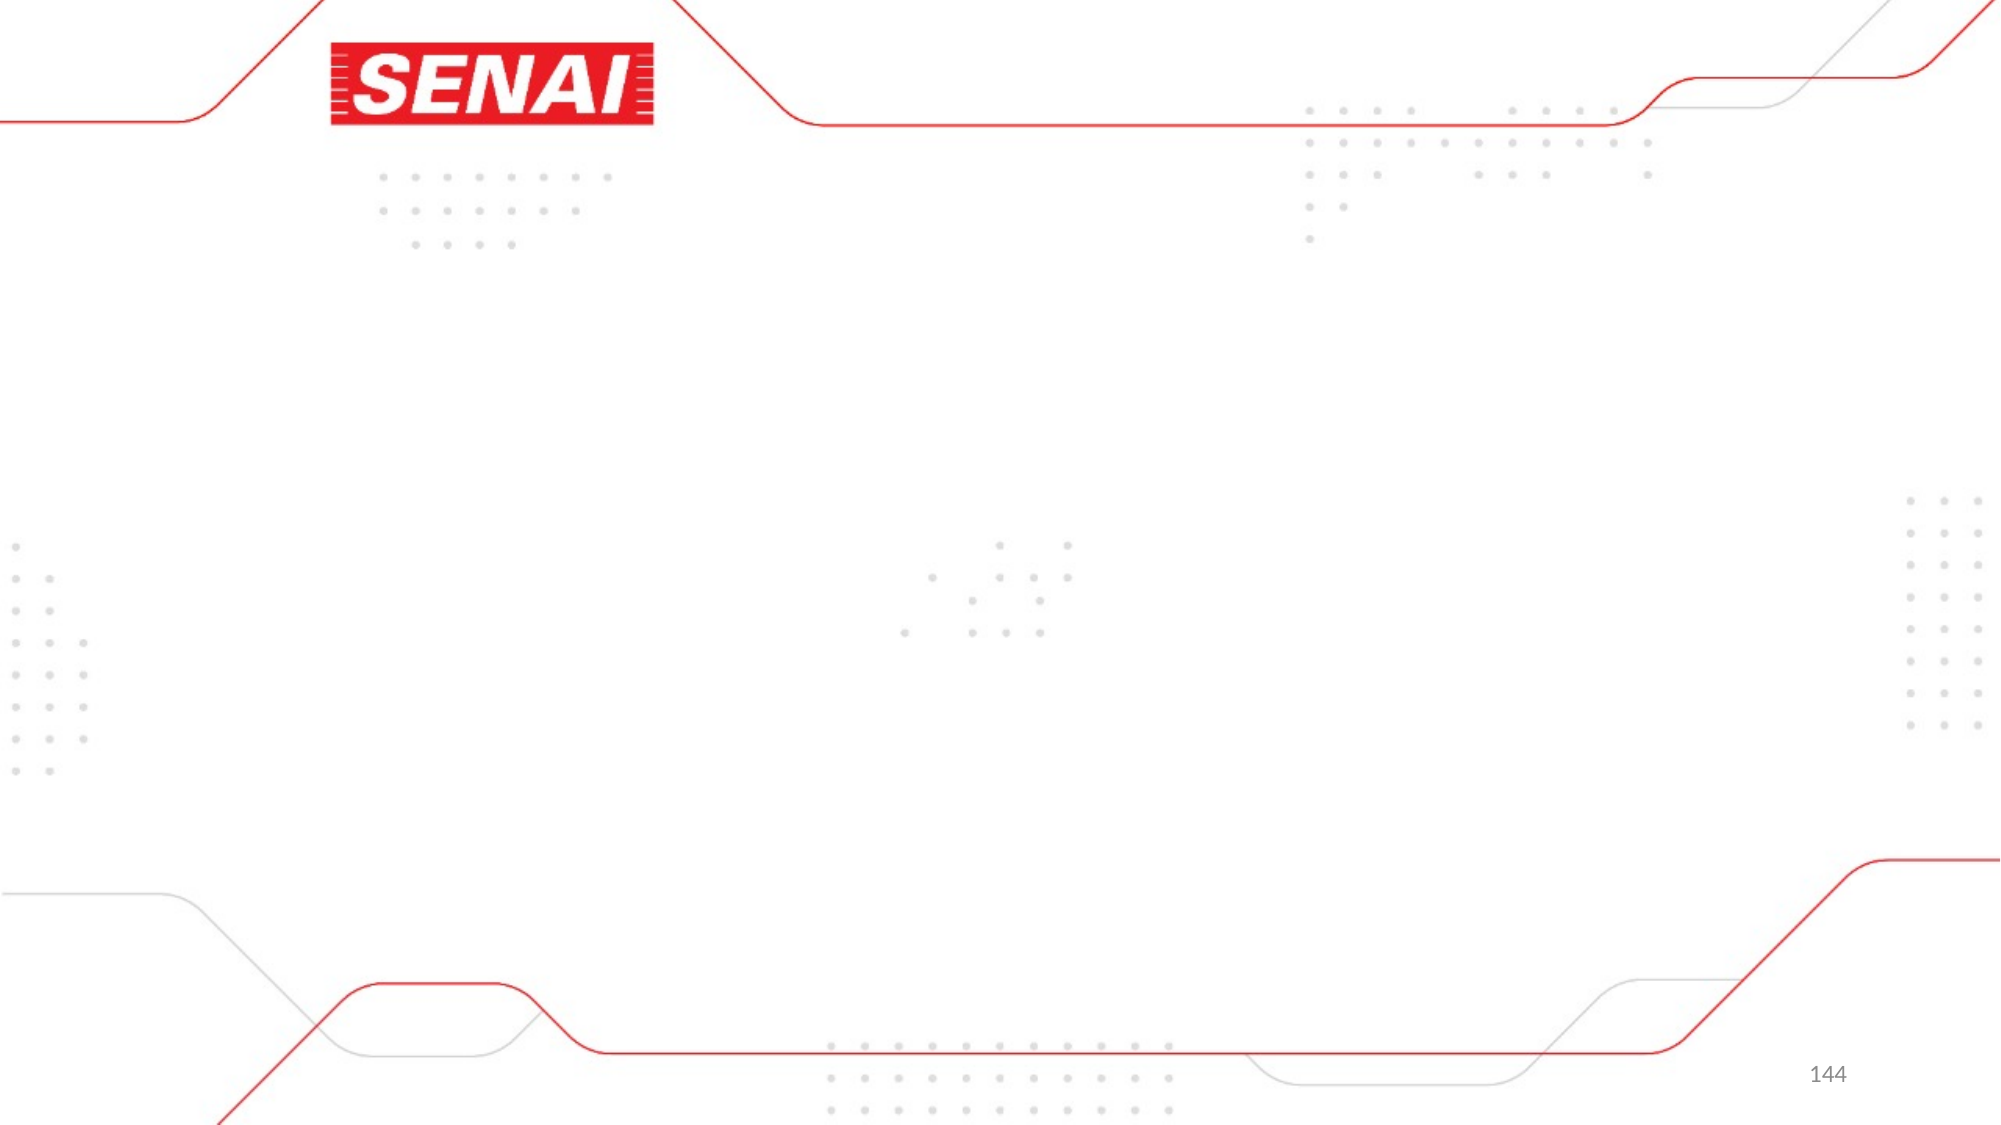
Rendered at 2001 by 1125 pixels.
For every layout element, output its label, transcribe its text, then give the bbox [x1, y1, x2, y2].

picture [0, 0, 2001, 1125]
slide_number 144 [1412, 1042, 1863, 1103]
